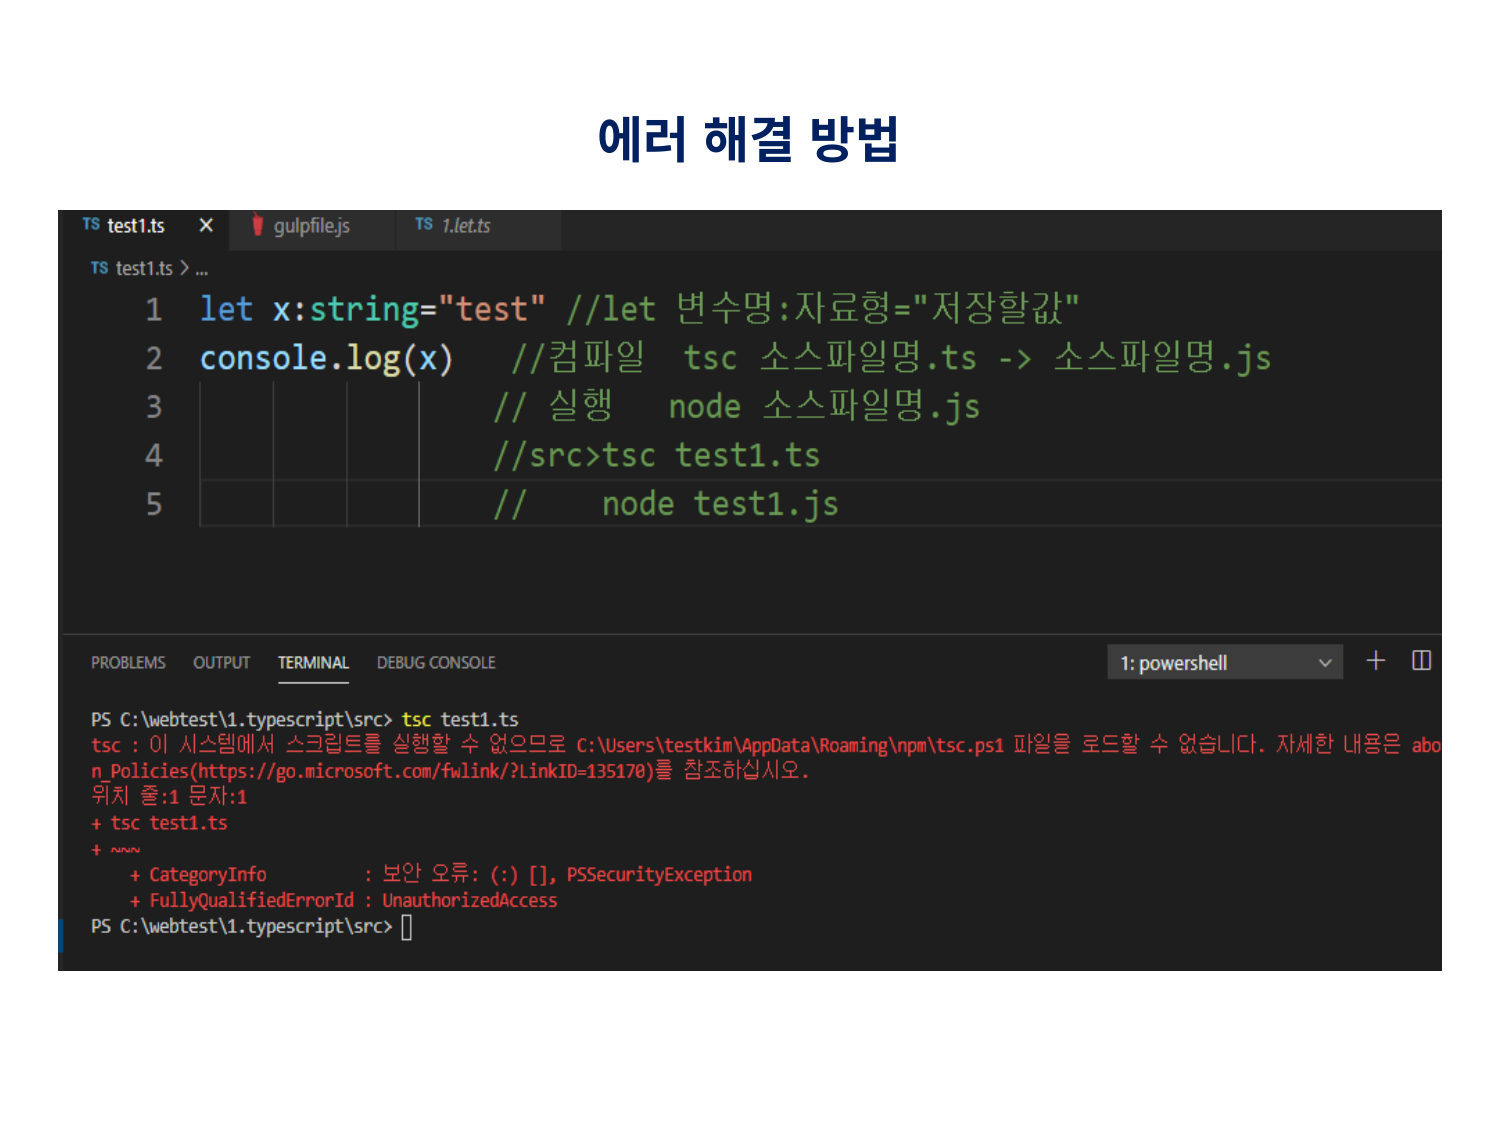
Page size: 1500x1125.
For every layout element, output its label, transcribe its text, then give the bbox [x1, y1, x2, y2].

title 에러 해결 방법 [75, 45, 1425, 209]
picture [58, 210, 1442, 971]
